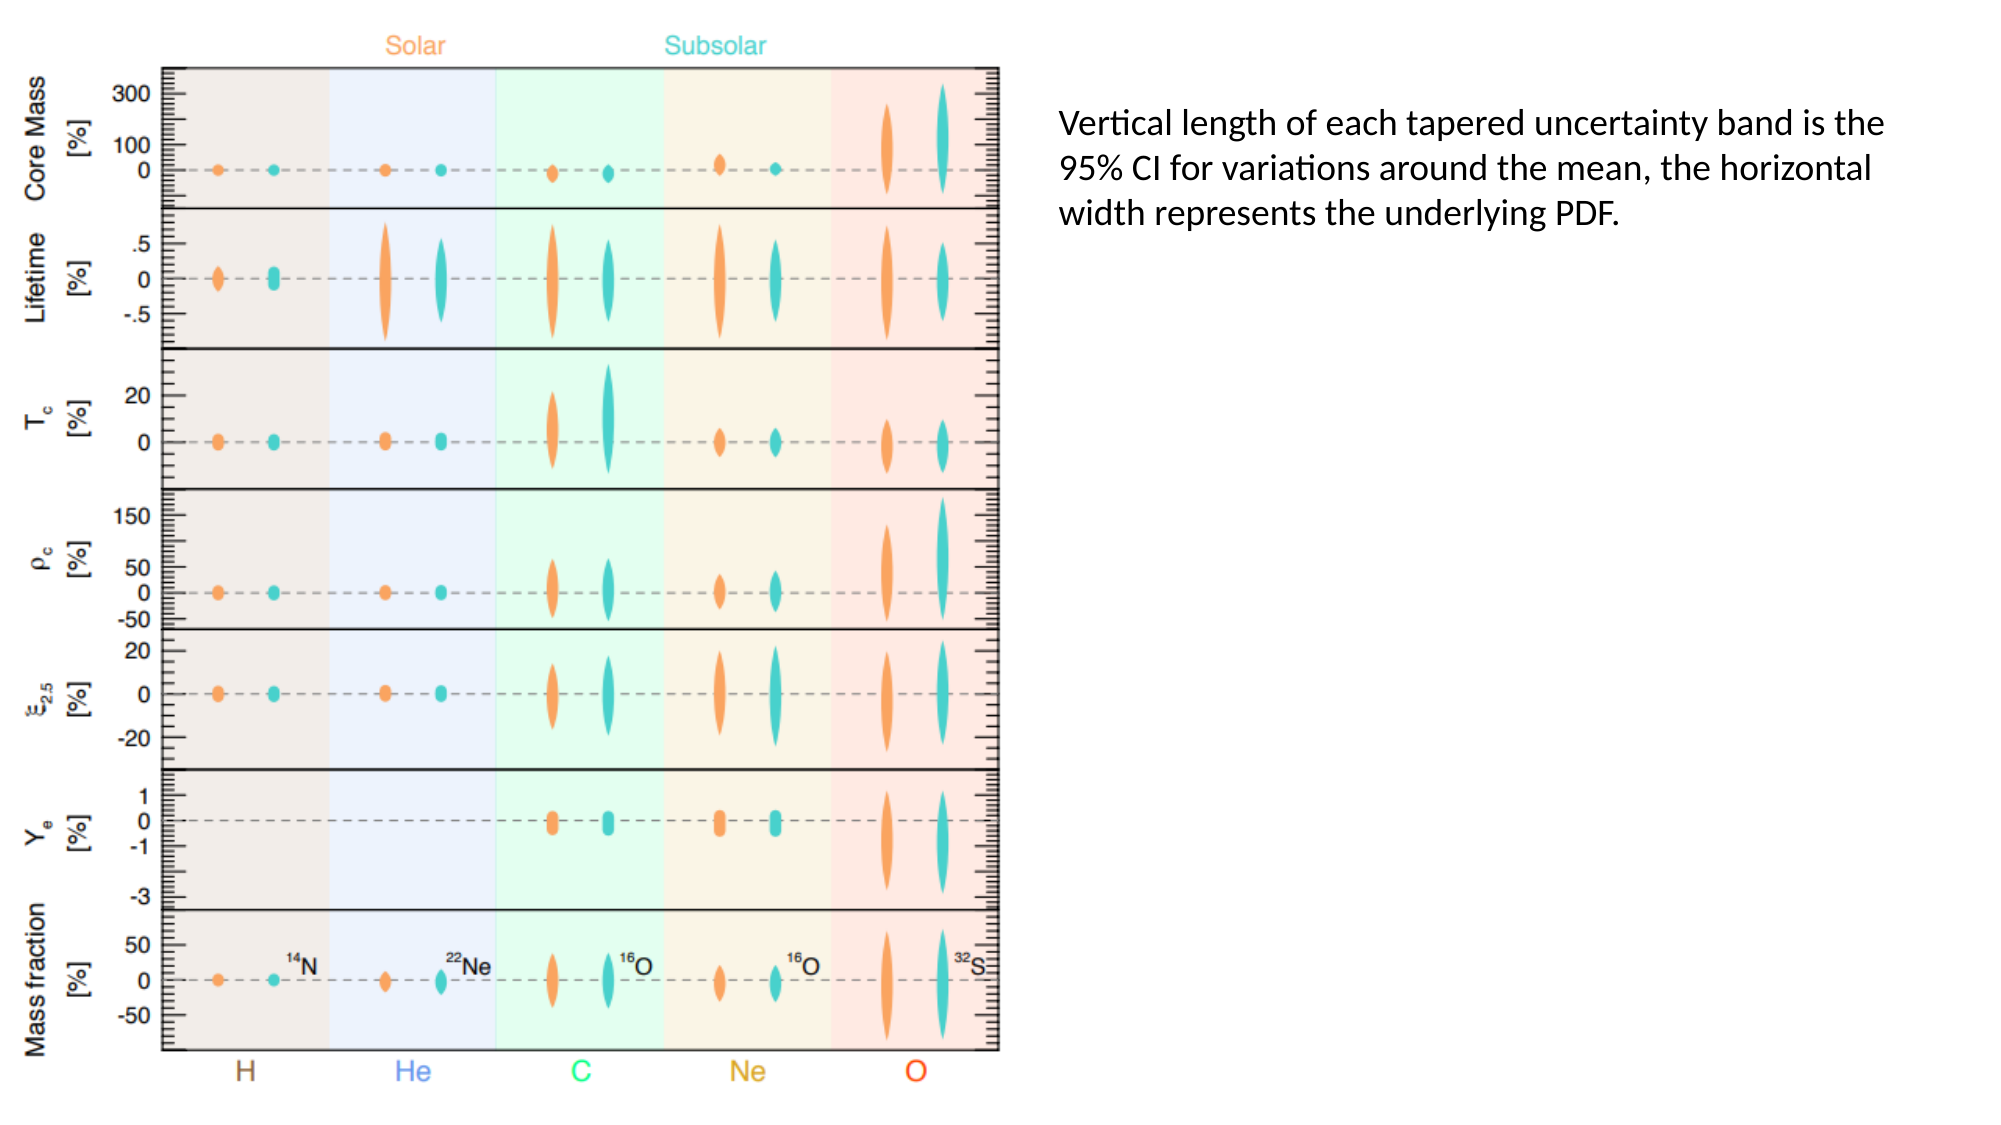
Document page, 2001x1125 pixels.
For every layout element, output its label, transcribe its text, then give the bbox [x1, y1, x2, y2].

text_box Vertical length of each tapered uncertainty band is the 95% CI for variations around the mean, the horizontal width represents the underlying PDF. [1044, 90, 1947, 241]
picture [0, 28, 1044, 1097]
